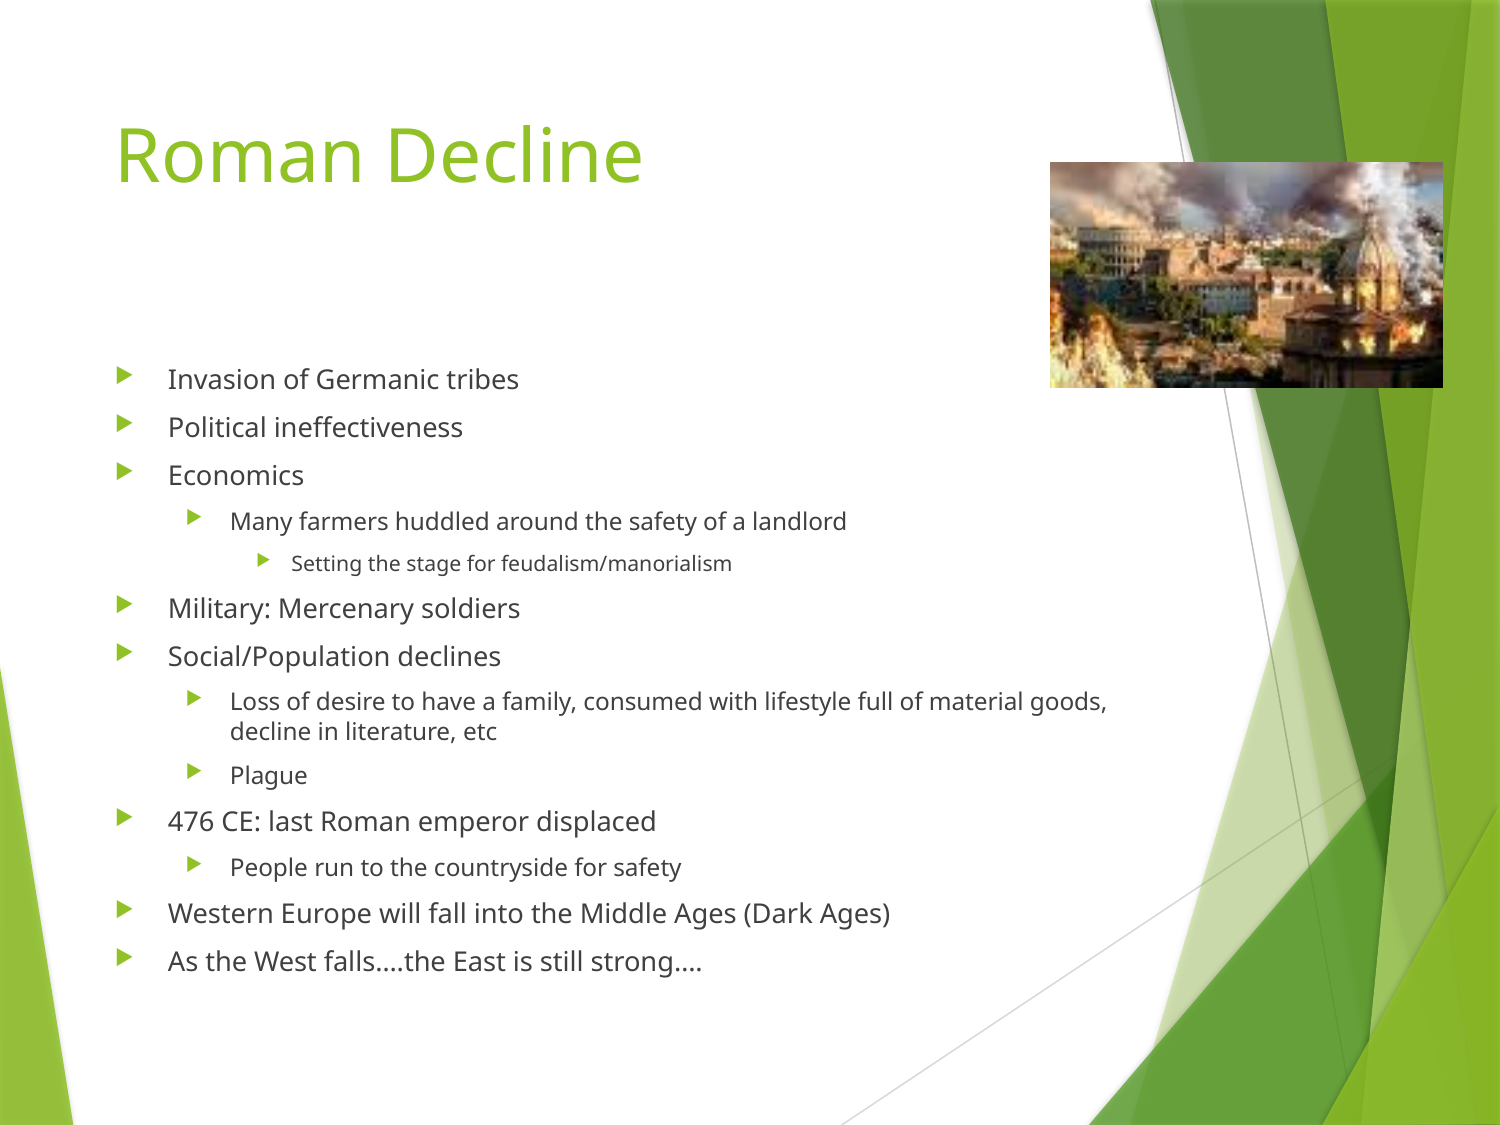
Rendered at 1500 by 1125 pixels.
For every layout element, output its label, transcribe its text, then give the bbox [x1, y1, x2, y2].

picture [1049, 161, 1444, 388]
title Roman Decline [99, 99, 1142, 317]
list Invasion of Germanic tribes Political ineffectiveness Economics Many farmers huddled around the safety of a landlord Setting the stage for feudalism/manorialism Military: Mercenary soldiers Social/Population declines Loss of desire to have a family, consumed with lifestyle full of material goods, decline in literature, etc Plague 476 CE: last Roman emperor displaced People run to the countryside for safety Western Europe will fall into the Middle Ages (Dark Ages) As the West falls….the East is still strong…. [99, 354, 1142, 992]
